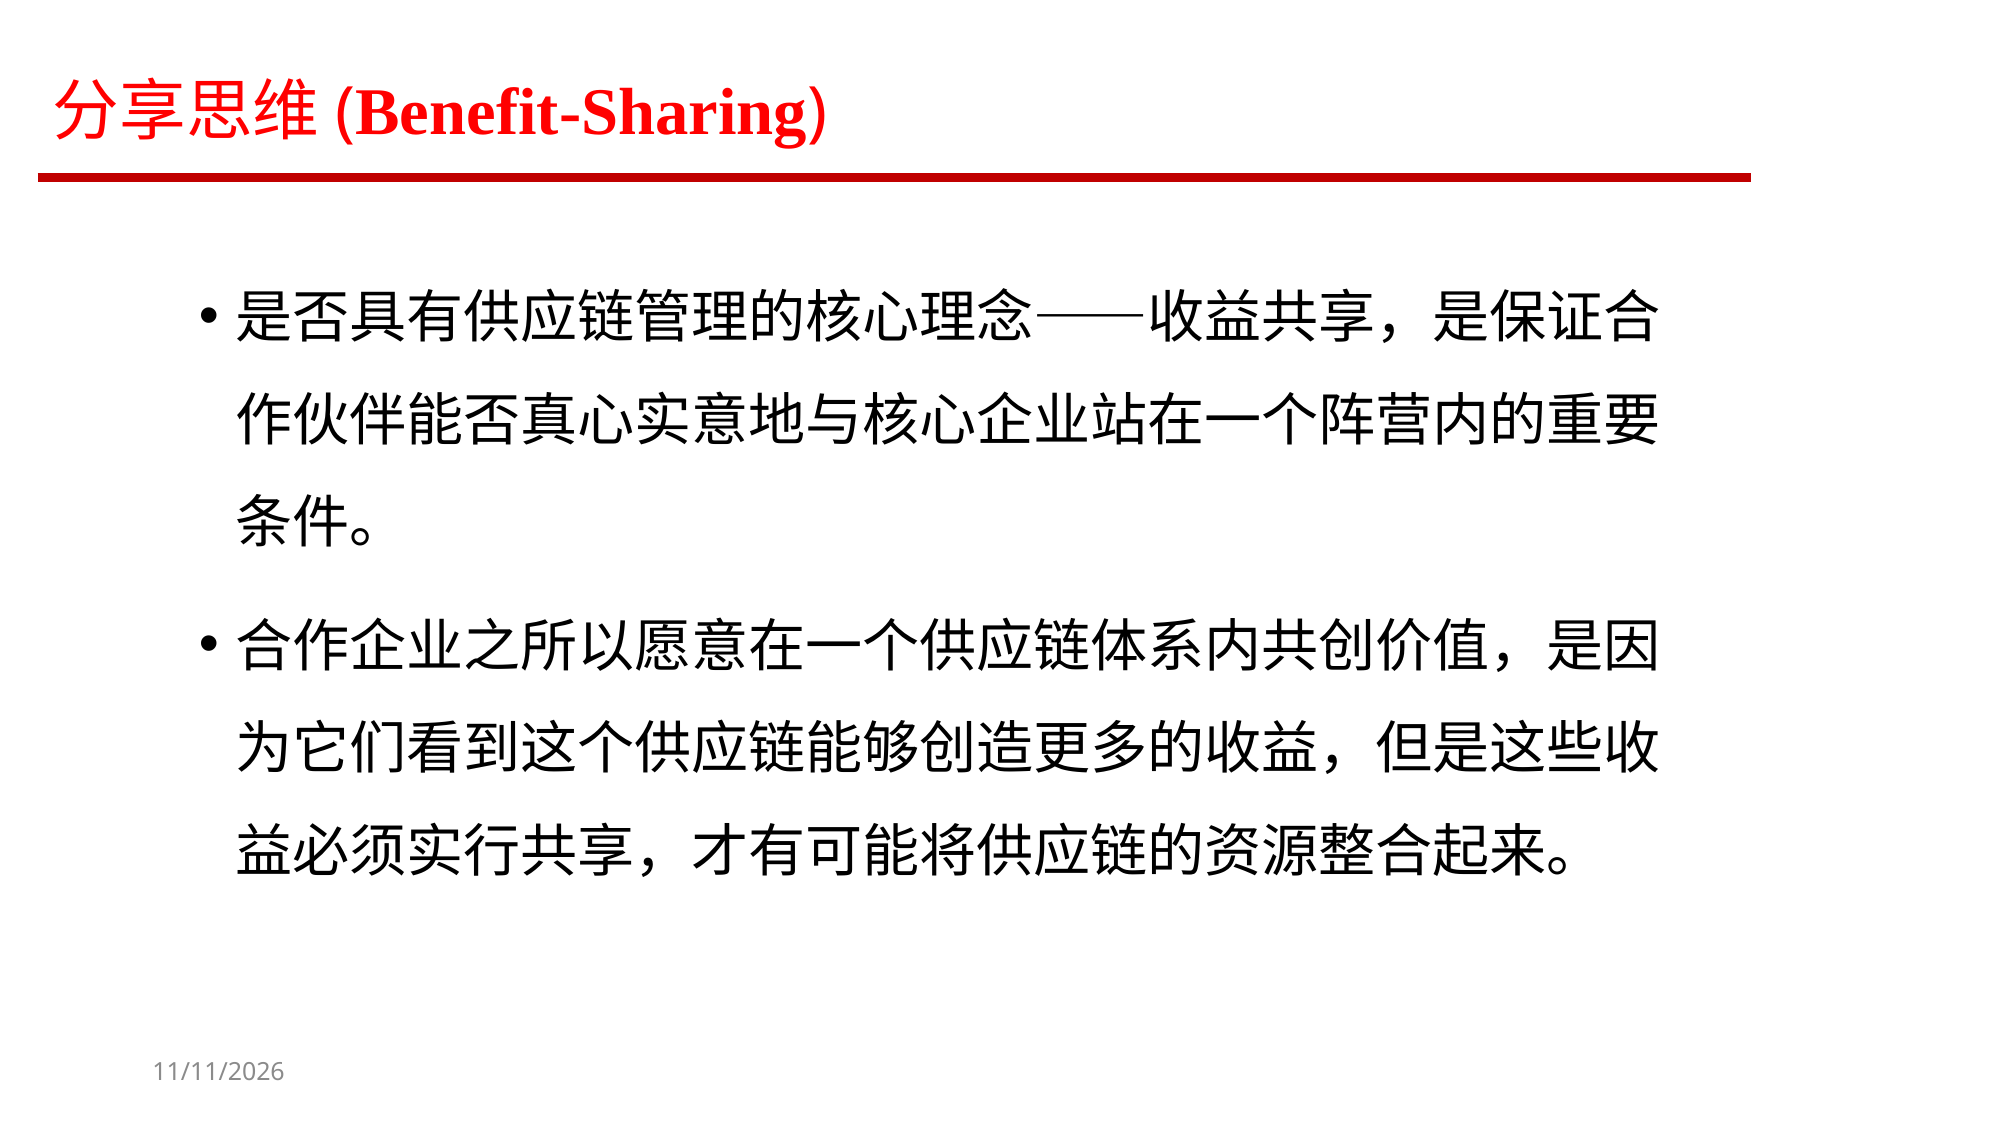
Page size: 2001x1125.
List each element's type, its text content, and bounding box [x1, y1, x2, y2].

list 是否具有供应链管理的核心理念——收益共享，是保证合作伙伴能否真心实意地与核心企业站在一个阵营内的重要条件。 合作企业之所以愿意在一个供应链体系内共创价值，是因为它们看到这个供应链能够创造更多的收益，但是这些收益必须实行共享，才有可能将供应链的资源整合起来。 [183, 238, 1679, 982]
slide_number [137, 1042, 588, 1103]
title 分享思维(Benefit-Sharing) [37, 67, 1388, 160]
